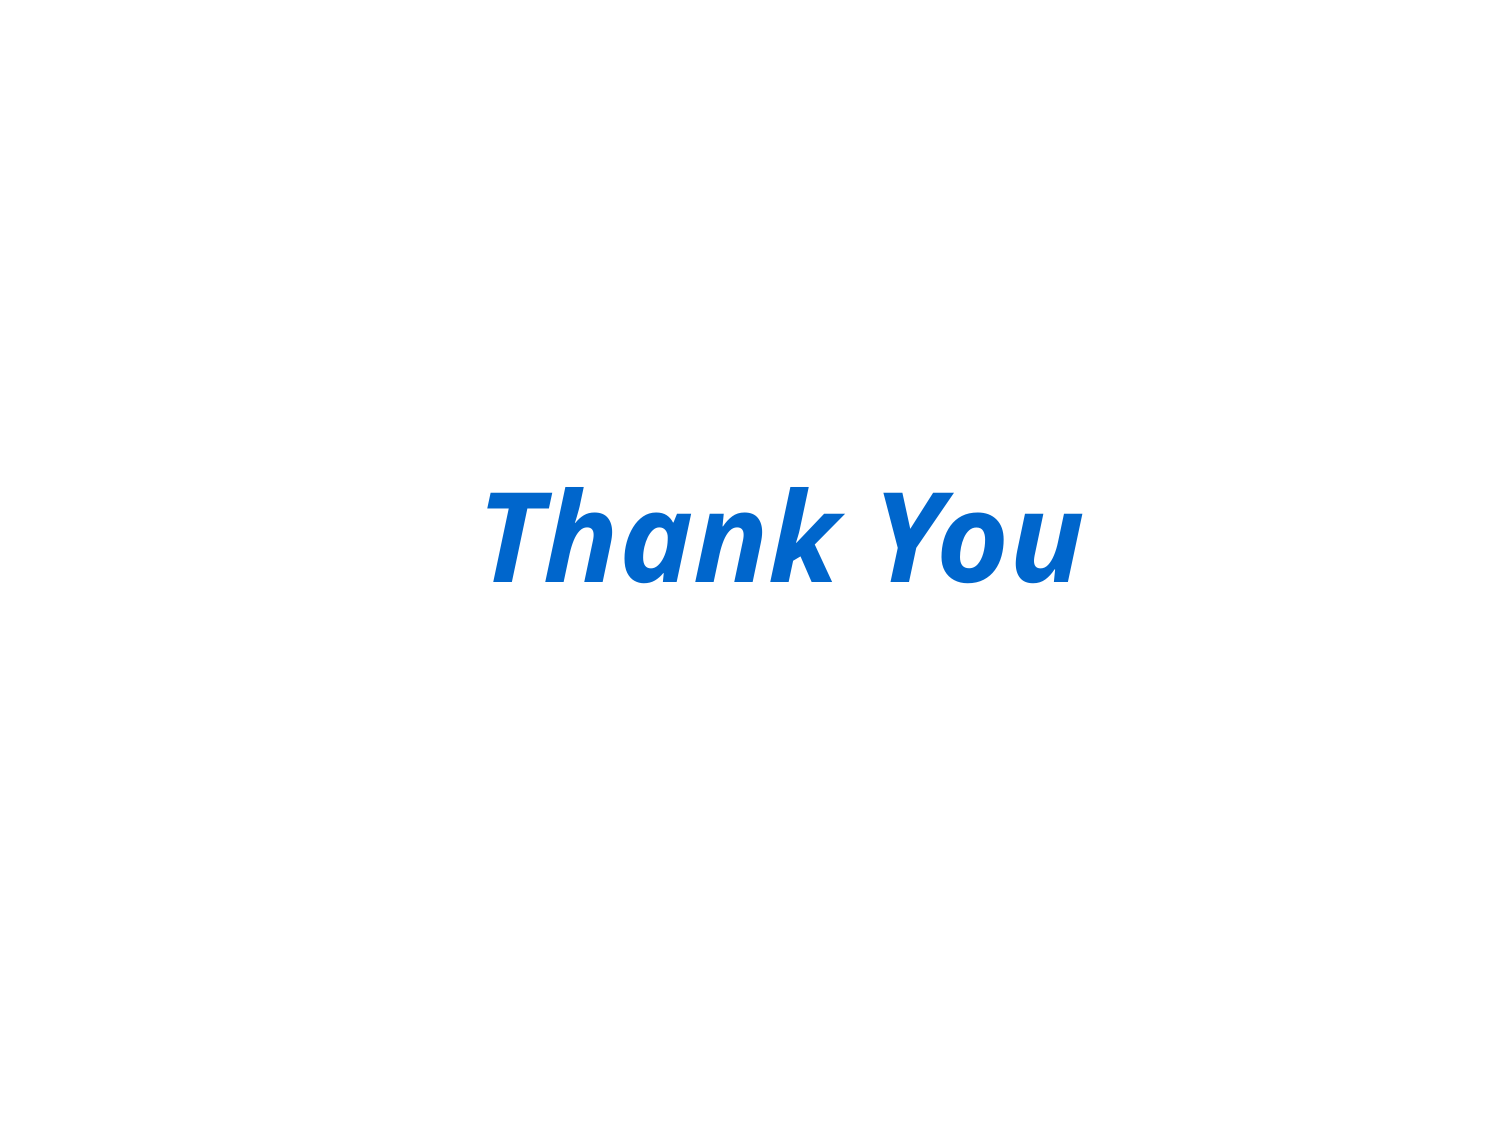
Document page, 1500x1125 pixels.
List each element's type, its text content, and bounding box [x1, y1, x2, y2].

text_box Thank You [306, 449, 1101, 615]
